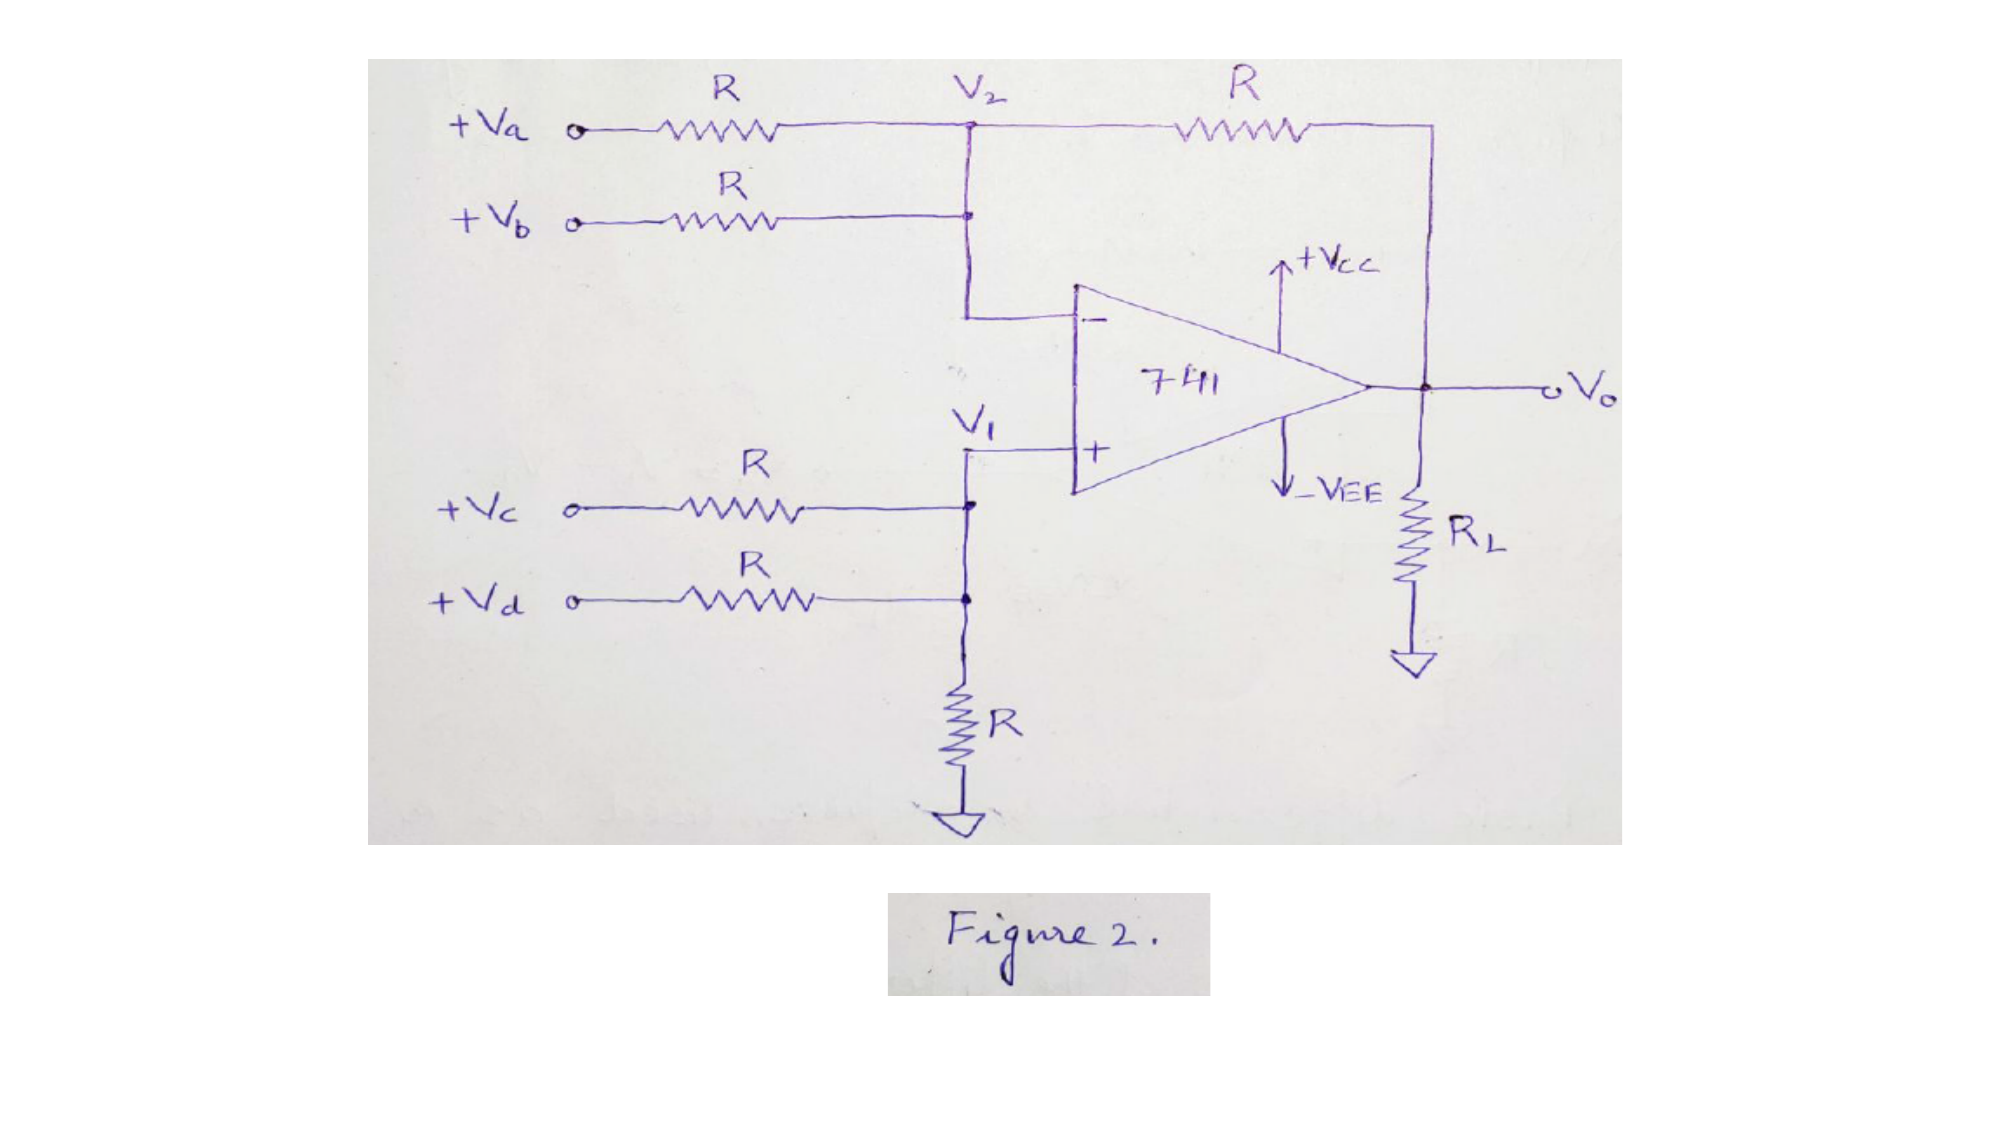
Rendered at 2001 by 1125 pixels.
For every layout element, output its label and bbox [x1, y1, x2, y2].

picture [367, 59, 1623, 845]
picture [887, 893, 1211, 996]
